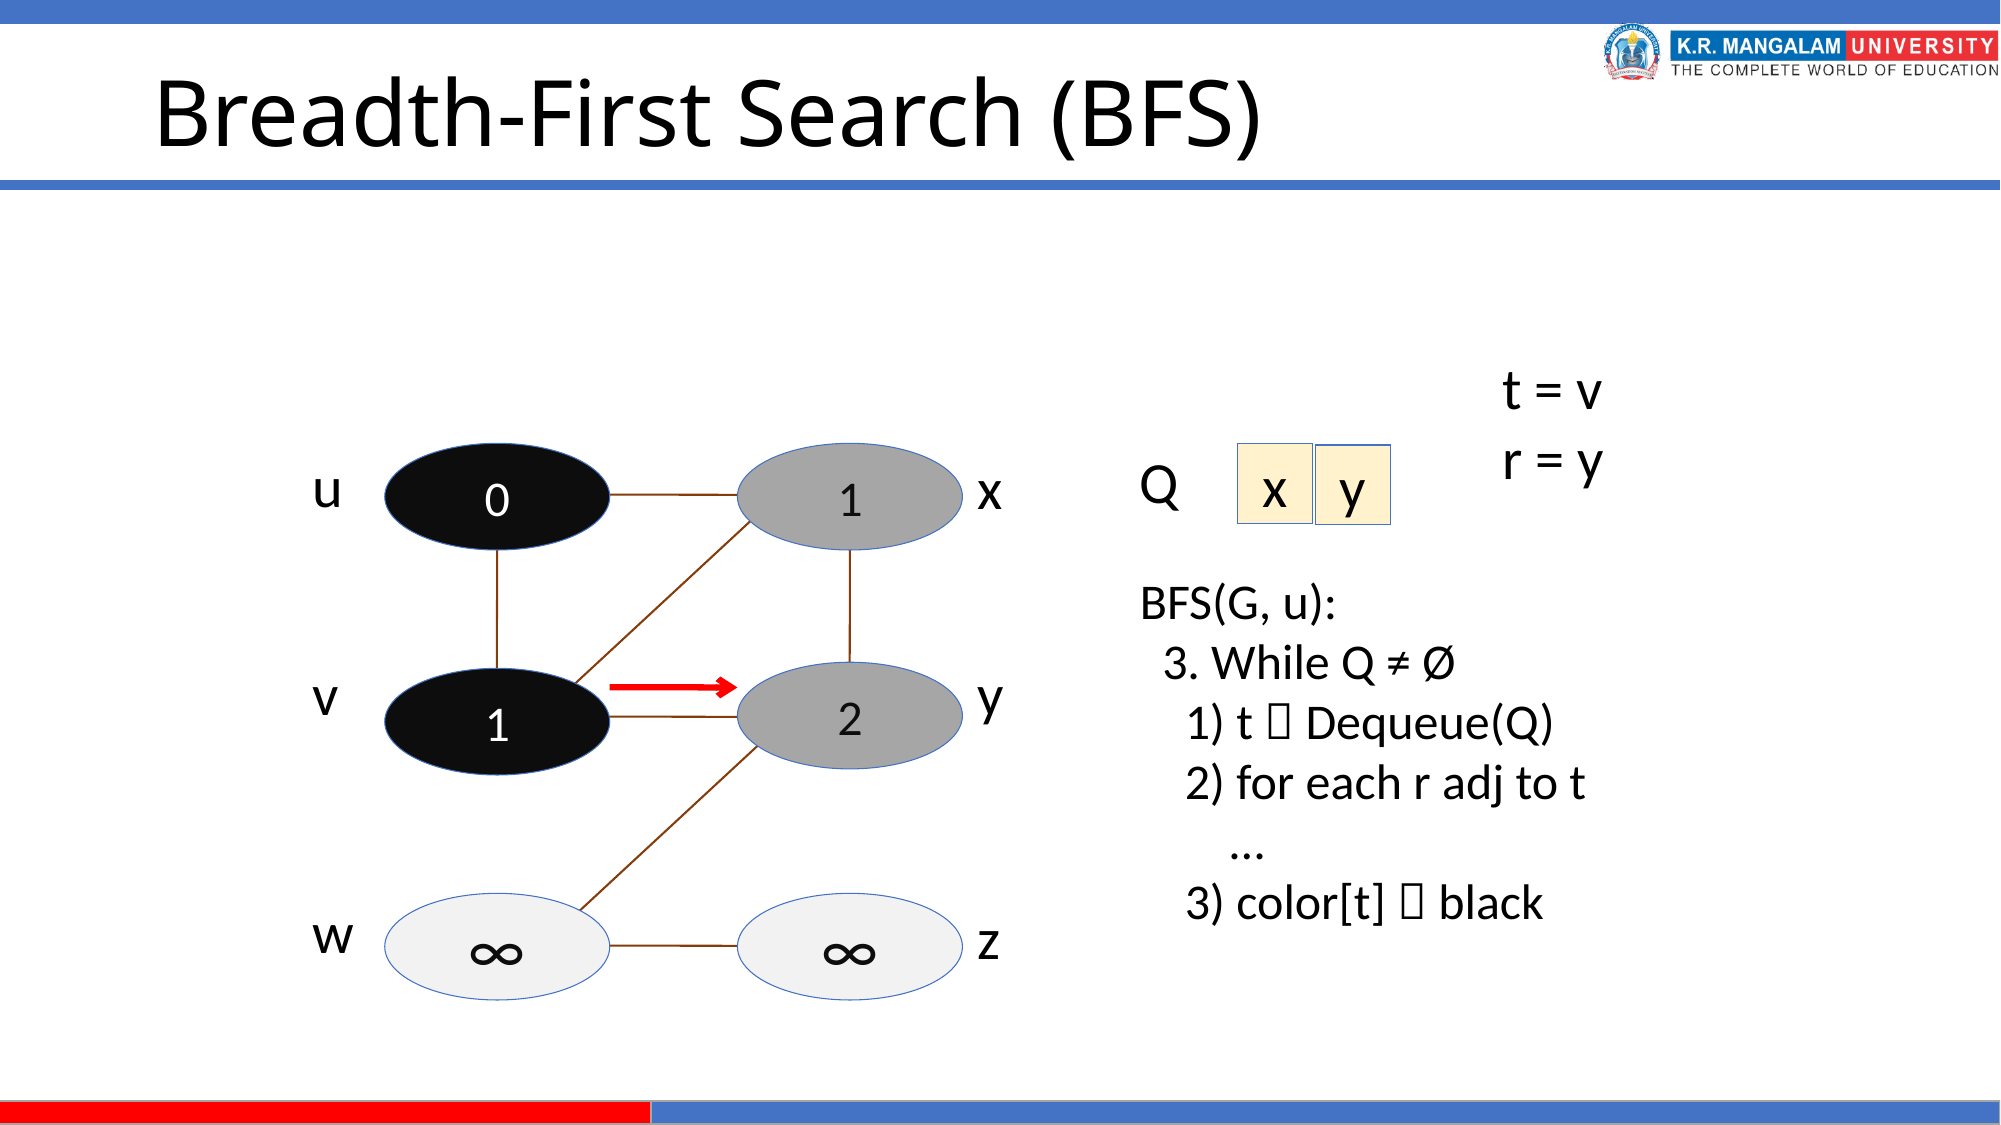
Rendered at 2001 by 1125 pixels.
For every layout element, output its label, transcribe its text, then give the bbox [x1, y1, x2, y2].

text_box v [297, 650, 373, 735]
text_box BFS(G, u): 3. While Q ≠ Ø 1) t  Dequeue(Q) 2) for each r adj to t … 3) color[t]  black [1124, 562, 1663, 938]
text_box ∞ [384, 892, 611, 1001]
text_box 2 [736, 661, 962, 770]
text_box Q [1125, 437, 1238, 523]
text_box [564, 729, 775, 925]
text_box t = v r = y [1487, 343, 1713, 499]
text_box z [962, 893, 1038, 979]
text_box w [297, 887, 373, 973]
text_box 1 [384, 667, 611, 776]
title Breadth-First Search (BFS) [137, 59, 1863, 278]
text_box 1 [736, 442, 962, 551]
text_box x [962, 443, 1038, 529]
text_box 0 [384, 442, 611, 551]
text_box y [962, 650, 1038, 735]
text_box y [1315, 444, 1391, 525]
picture [1604, 23, 2000, 80]
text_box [562, 499, 774, 696]
text_box ∞ [736, 892, 962, 1001]
text_box x [1237, 443, 1313, 524]
text_box u [297, 441, 373, 527]
